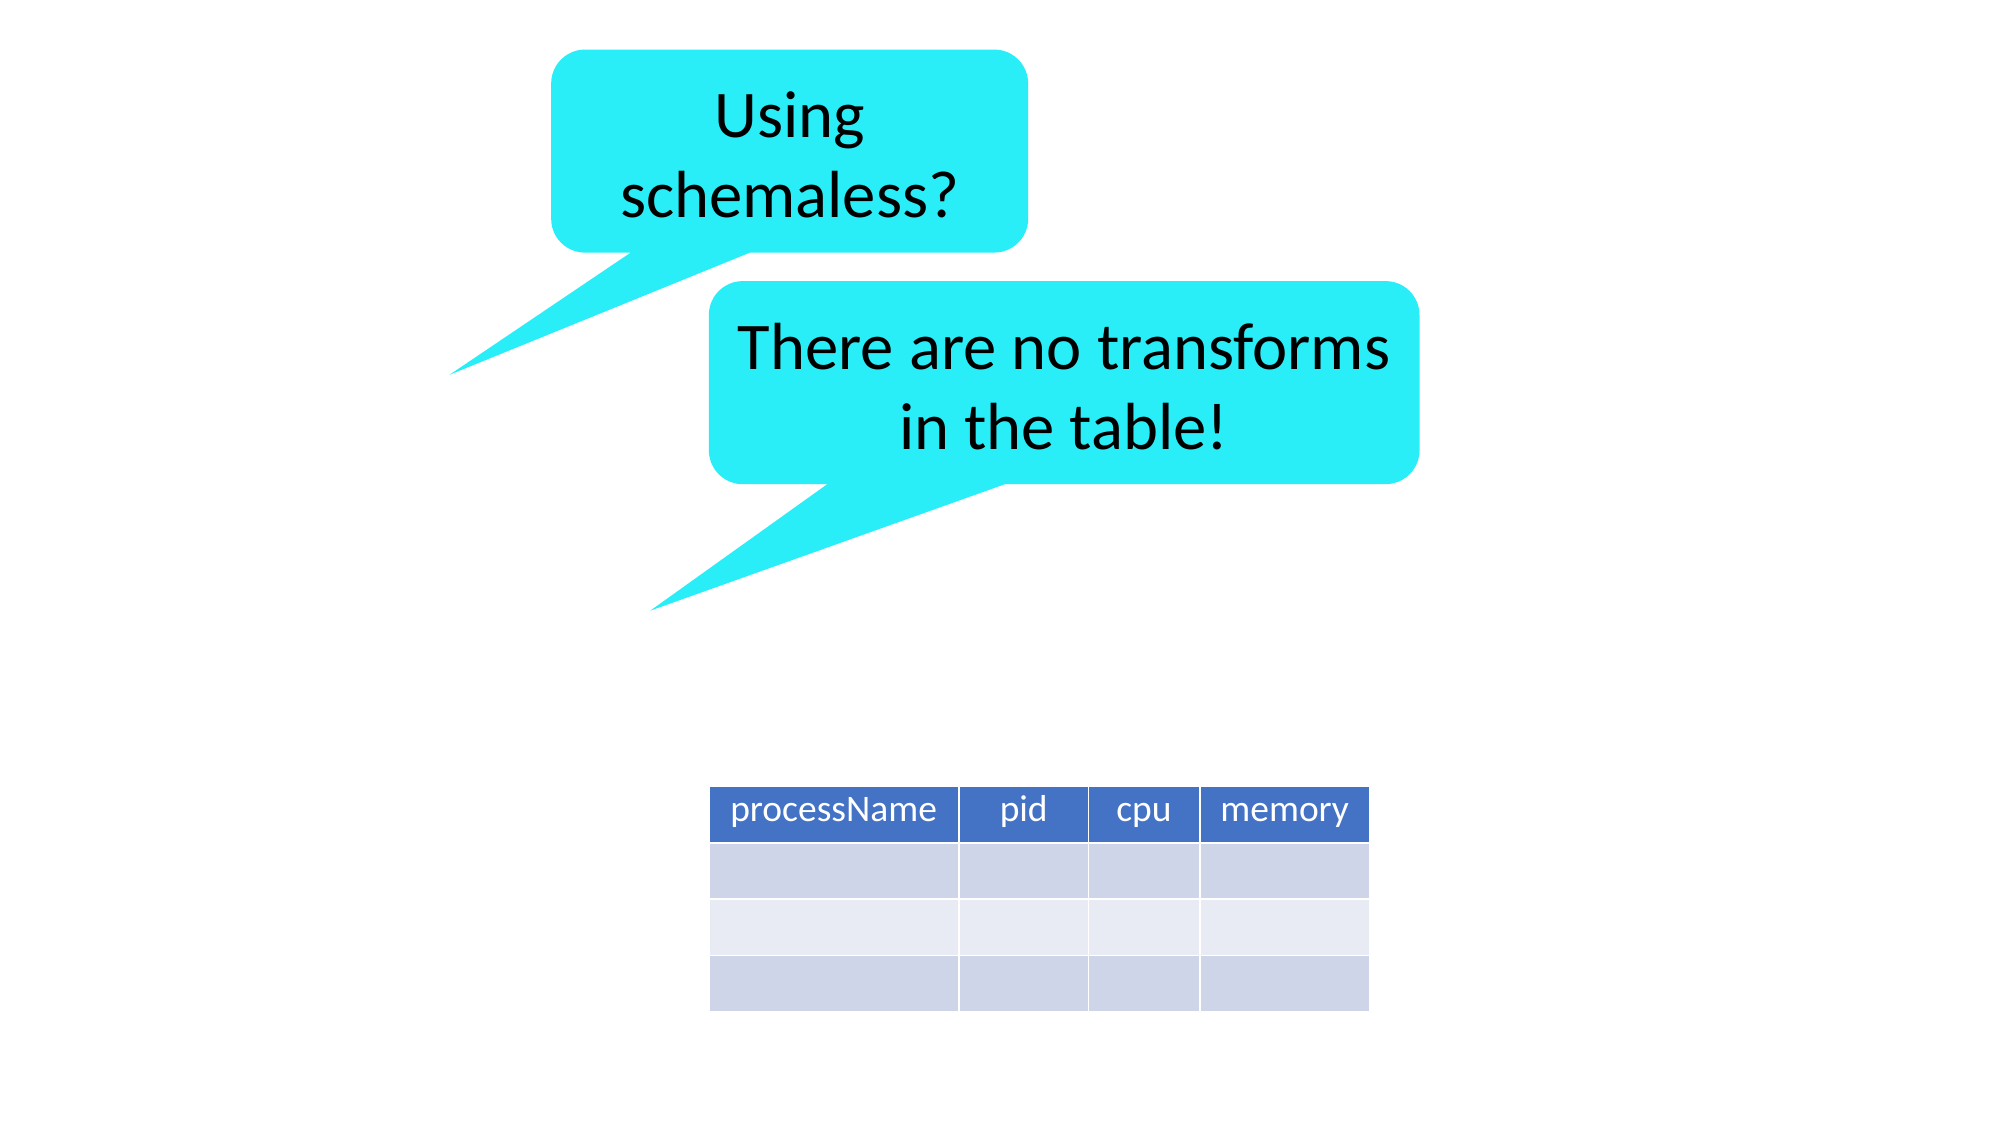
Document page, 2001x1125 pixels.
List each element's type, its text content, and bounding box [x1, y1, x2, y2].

table_cell [1089, 844, 1199, 898]
table_cell [710, 956, 958, 1011]
table_header cpu [1089, 787, 1199, 842]
table_cell [960, 844, 1088, 898]
table_cell [710, 900, 958, 955]
text_box Using schemaless? [448, 48, 1030, 376]
table_cell [960, 900, 1088, 955]
table_cell [710, 844, 958, 898]
table_header memory [1201, 787, 1369, 842]
text_box There are no transforms in the table! [649, 280, 1421, 612]
table_cell [1089, 900, 1199, 955]
table_cell [960, 956, 1088, 1011]
table_header processName [710, 787, 958, 842]
table_cell [1201, 900, 1369, 955]
table_cell [1201, 844, 1369, 898]
table_cell [1201, 956, 1369, 1011]
table_cell [1089, 956, 1199, 1011]
table_header pid [960, 787, 1088, 842]
